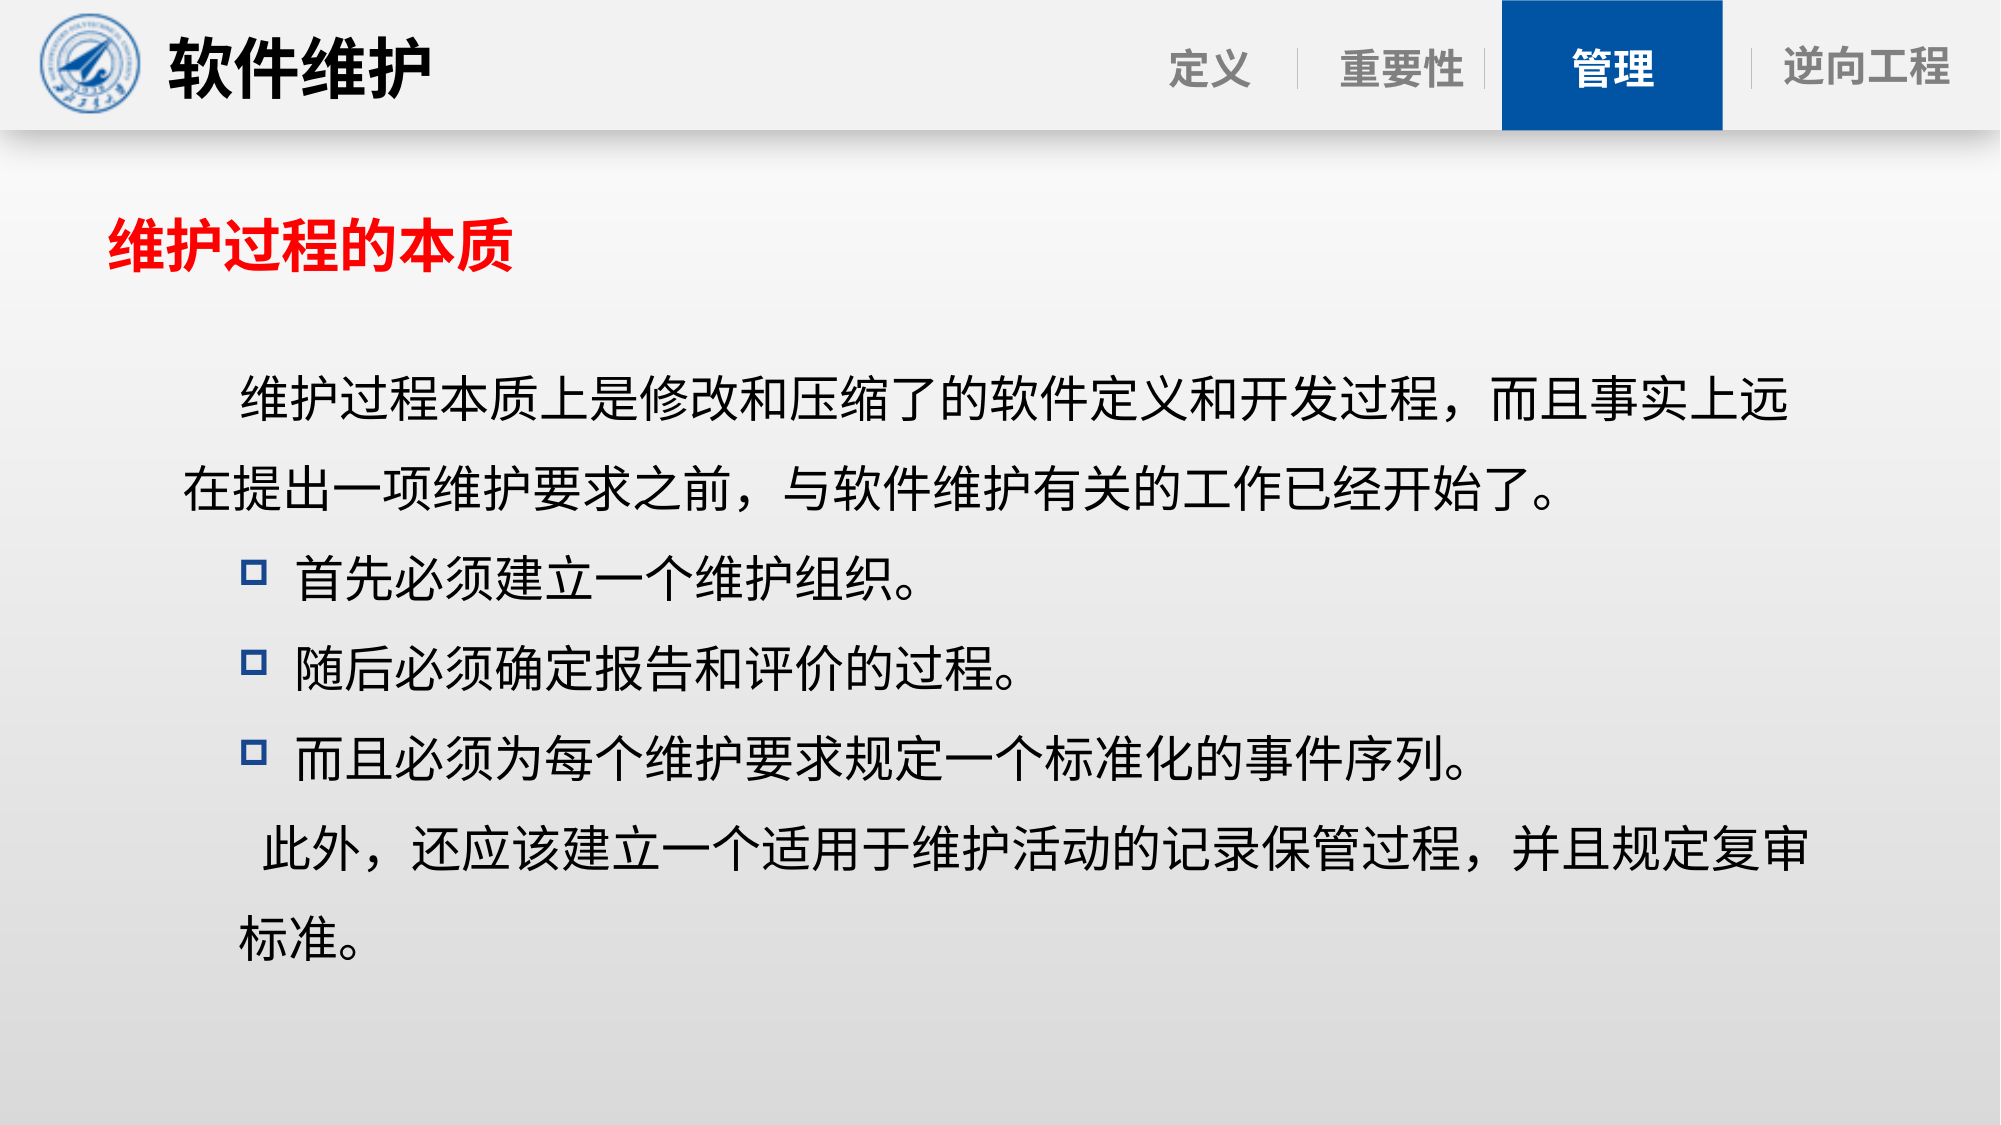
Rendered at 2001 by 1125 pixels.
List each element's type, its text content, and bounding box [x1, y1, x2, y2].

text_box [0, 0, 1501, 131]
picture [22, 4, 153, 122]
text_box 逆向工程 [1756, 32, 1978, 98]
text_box [1724, 0, 2000, 131]
text_box 管理 [1533, 35, 1695, 102]
text_box 重要性 [1292, 35, 1513, 102]
text_box 定义 [1100, 35, 1292, 102]
text_box 维护过程本质上是修改和压缩了的软件定义和开发过程，而且事实上远在提出一项维护要求之前，与软件维护有关的工作已经开始了。 首先必须建立一个维护组织。 随后必须确定报告和评价的过程。 而且必须为每个维护要求规定一个标准化的事件序列。 此外，还应该建立一个适用于维护活动的记录保管过程，并且规定复审标准。 [167, 329, 1833, 975]
text_box 软件维护 [152, 18, 480, 115]
text_box [1501, 0, 1724, 131]
text_box 维护过程的本质 [92, 201, 683, 287]
